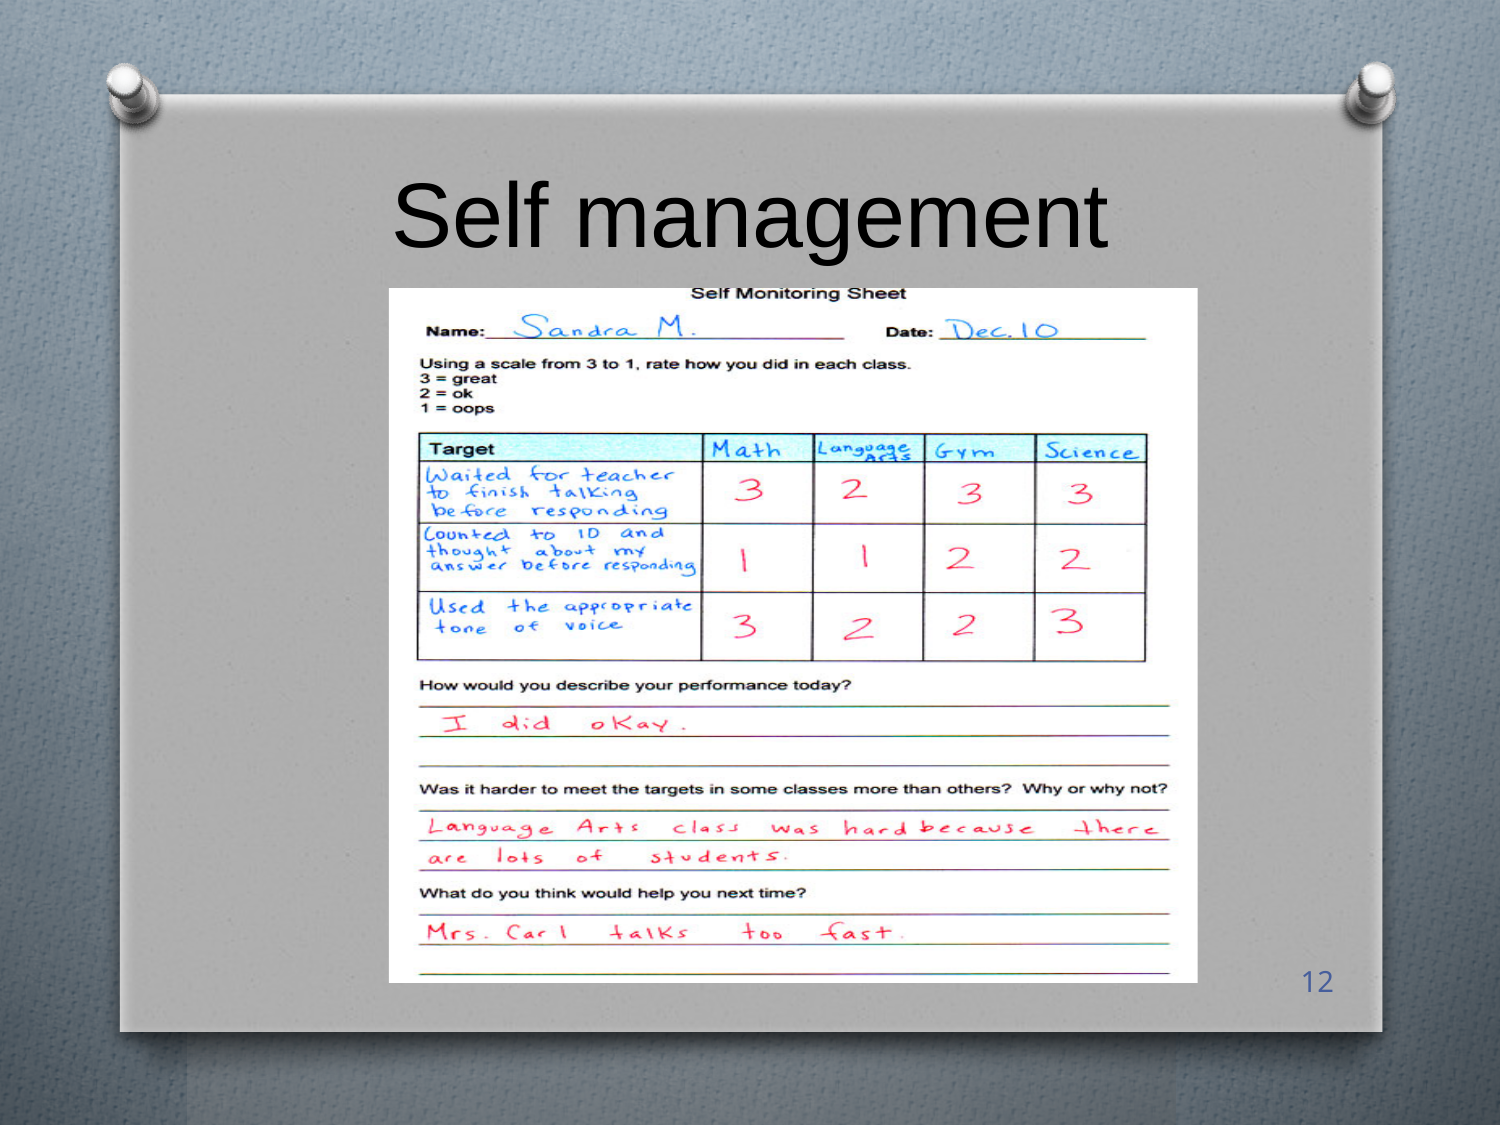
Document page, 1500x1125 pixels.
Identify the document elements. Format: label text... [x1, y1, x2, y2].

picture [1317, 35, 1439, 156]
slide_number 12 [1258, 952, 1350, 1013]
title Self management [179, 134, 1323, 289]
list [388, 288, 1198, 983]
picture [75, 29, 198, 153]
